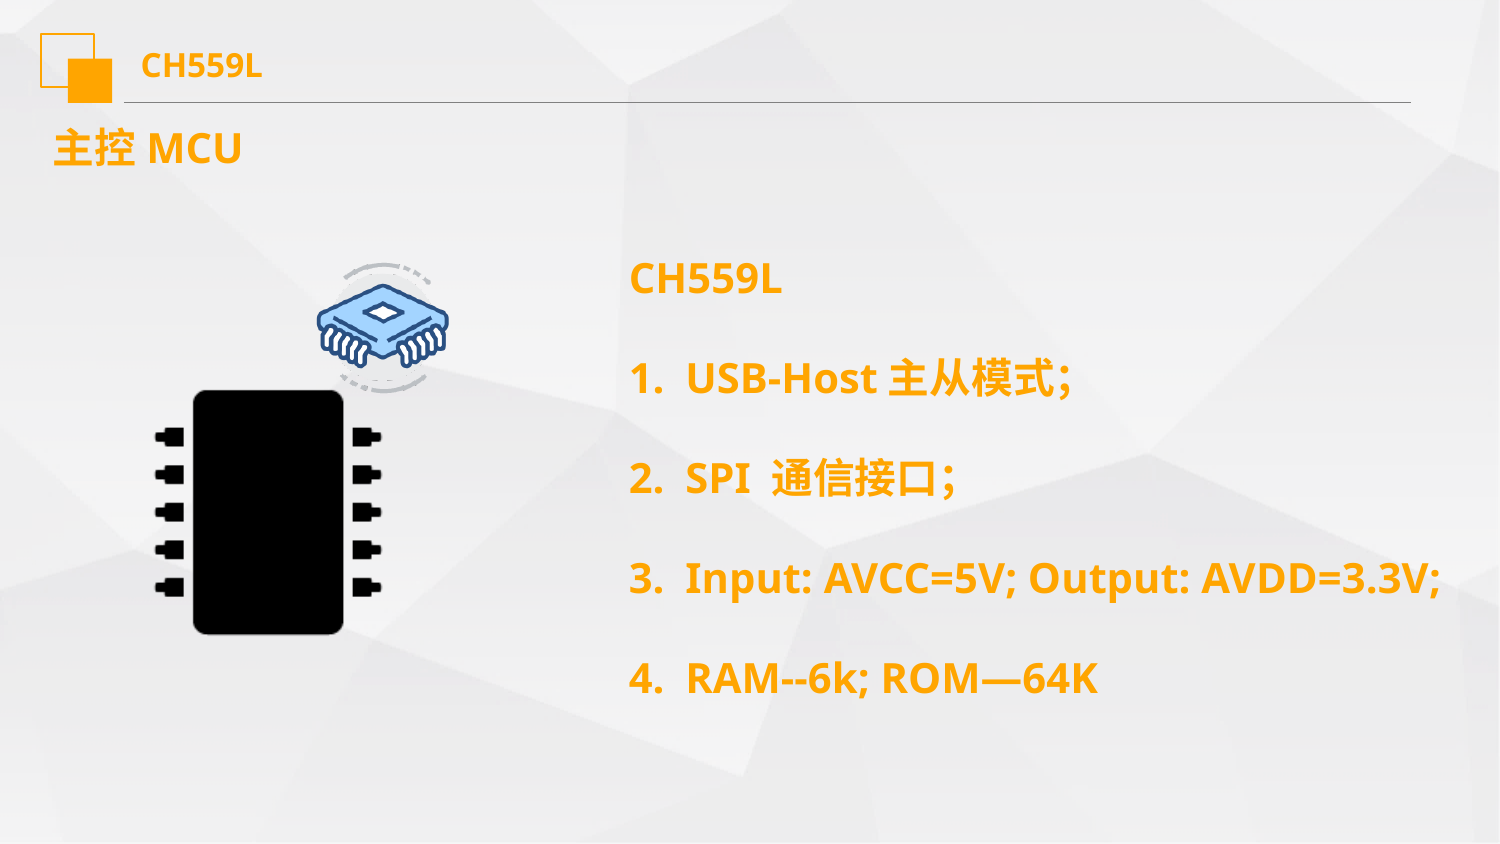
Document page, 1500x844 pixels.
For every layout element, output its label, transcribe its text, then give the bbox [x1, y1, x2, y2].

picture [0, 0, 1500, 844]
text_box CH559L [140, 33, 1489, 96]
text_box CH559L USB-Host主从模式； SPI 通信接口； Input: AVCC=5V; Output: AVDD=3.3V; RAM--6k; ROM—64K [614, 244, 1457, 810]
text_box 主控MCU [38, 114, 259, 180]
